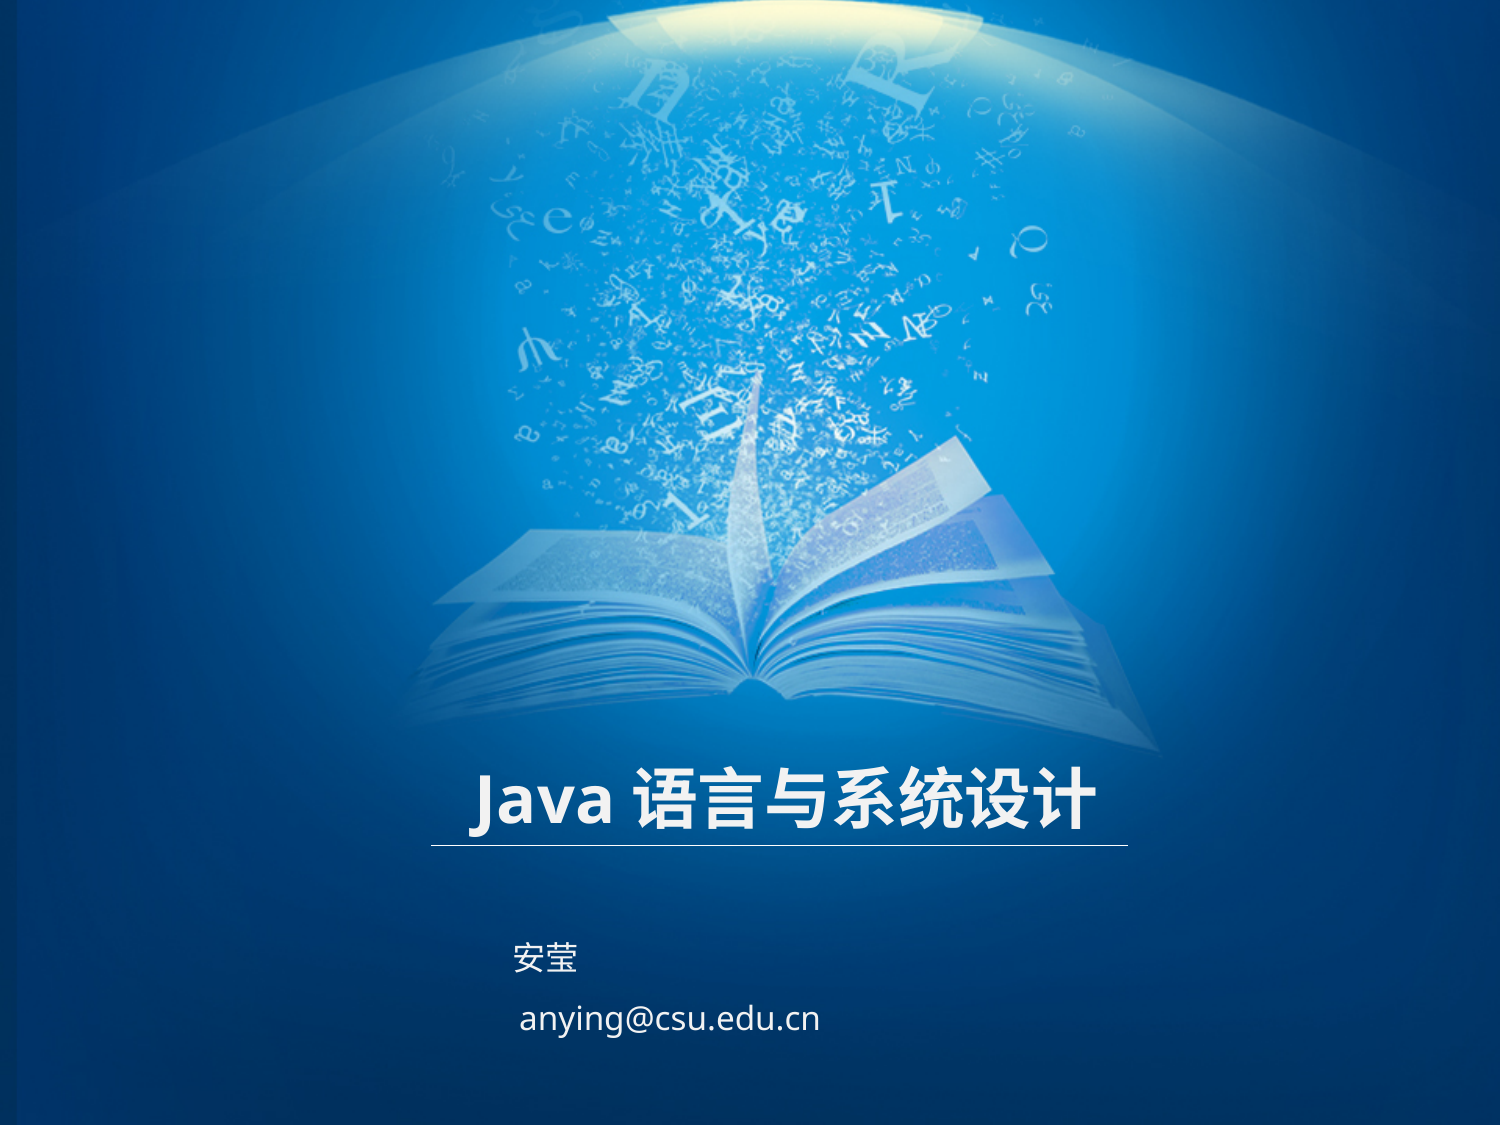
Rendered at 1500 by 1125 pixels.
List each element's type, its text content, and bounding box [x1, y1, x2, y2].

text_box Java语言与系统设计 安莹 anying@csu.edu.cn [425, 749, 1223, 1085]
picture [0, 0, 1500, 1125]
